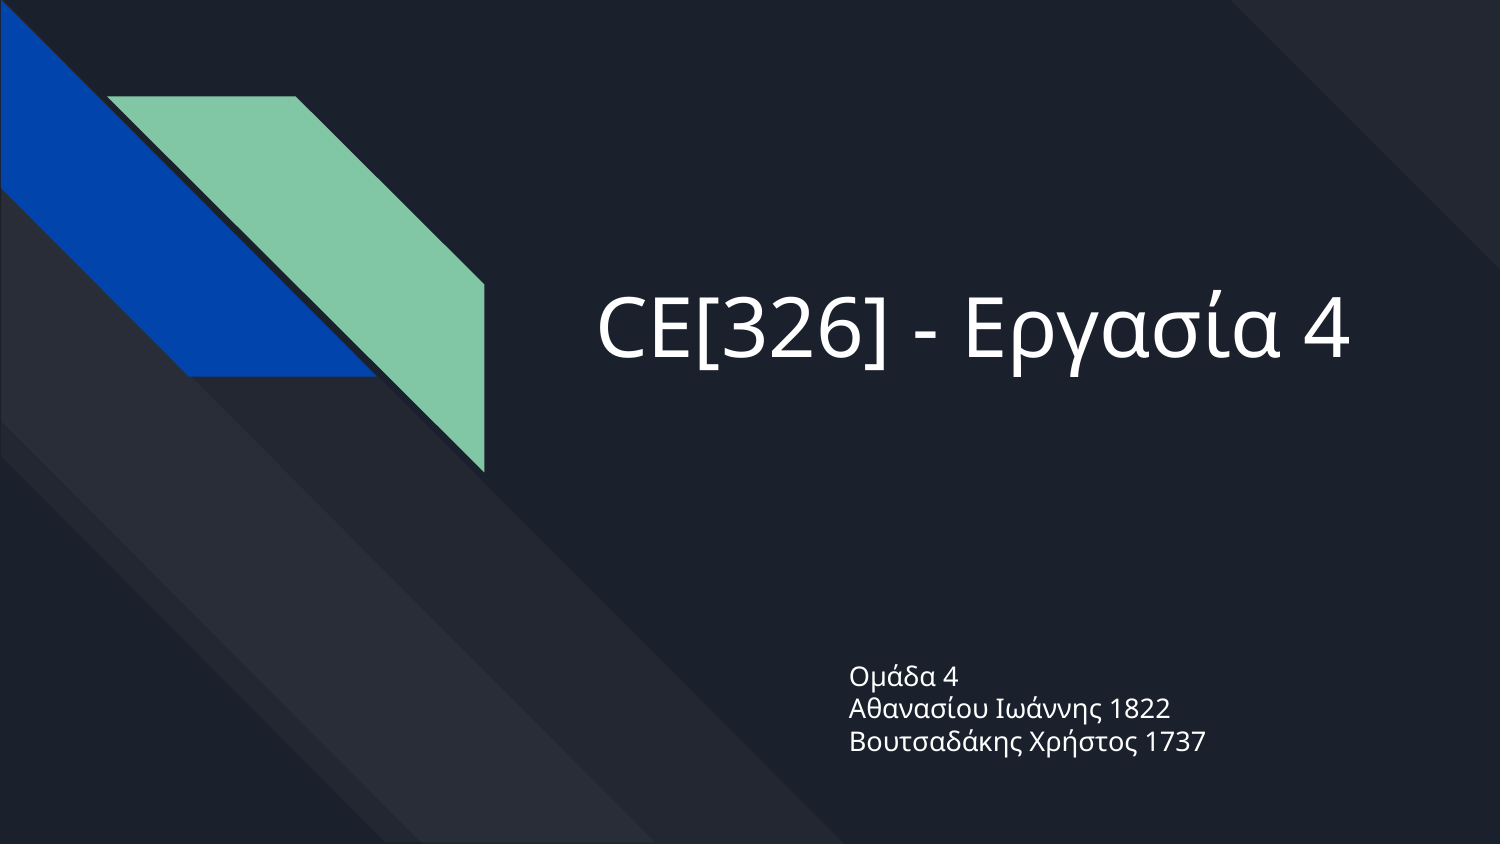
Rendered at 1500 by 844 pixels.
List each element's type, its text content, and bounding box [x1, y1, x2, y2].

title CE[326] - Εργασία 4 [580, 258, 1404, 518]
subtitle Ομάδα 4 Αθανασίου Ιωάννης 1822 Βουτσαδάκης Χρήστος 1737 [833, 643, 1404, 727]
